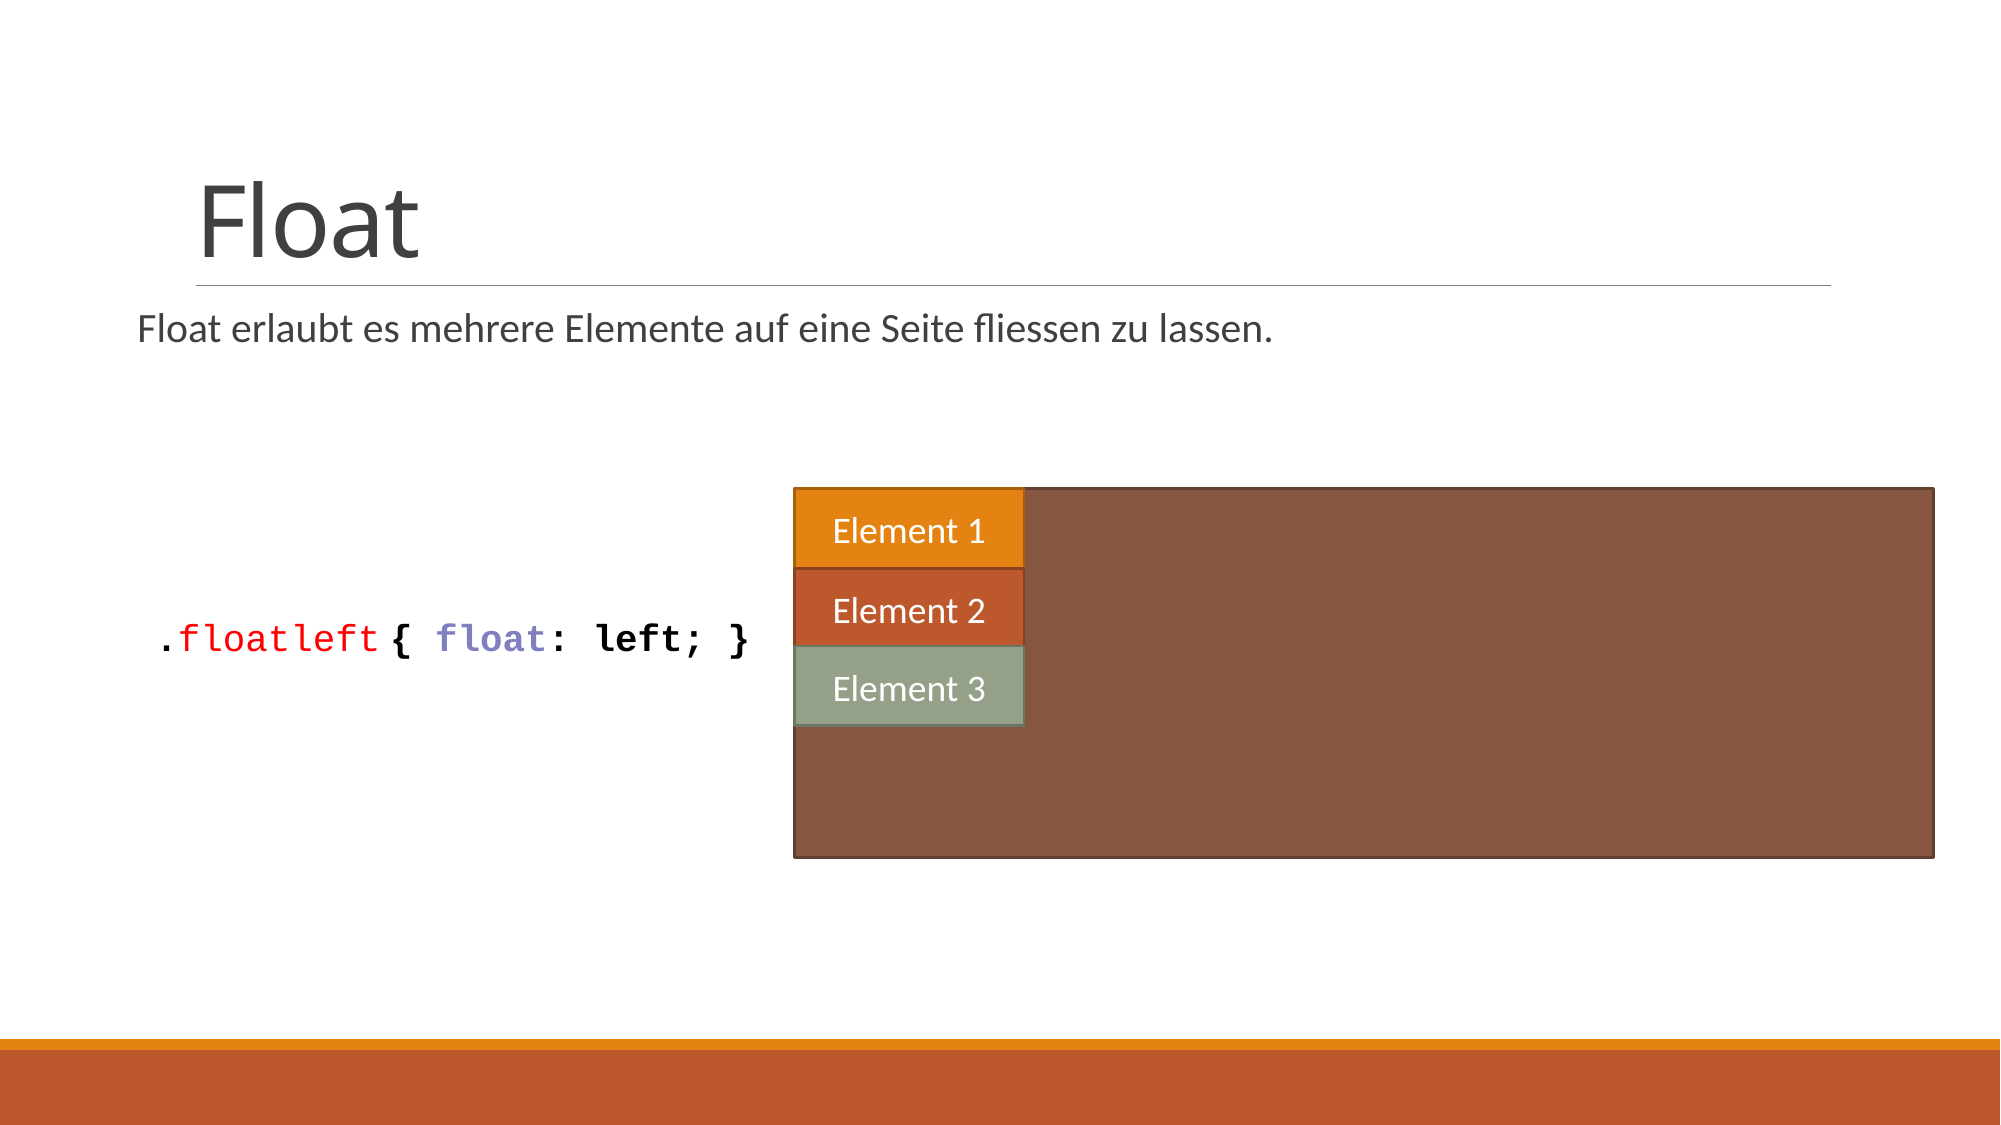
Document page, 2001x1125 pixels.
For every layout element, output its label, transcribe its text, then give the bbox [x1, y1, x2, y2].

title Float [180, 47, 1830, 285]
text_box Element 1 [793, 487, 1025, 567]
list Float erlaubt es mehrere Elemente auf eine Seite fliessen zu lassen. [137, 299, 1863, 441]
text_box [793, 487, 1935, 859]
text_box .floatleft { float: left; } [140, 606, 766, 667]
text_box Element 2 [793, 567, 1025, 645]
text_box Element 3 [793, 645, 1025, 727]
